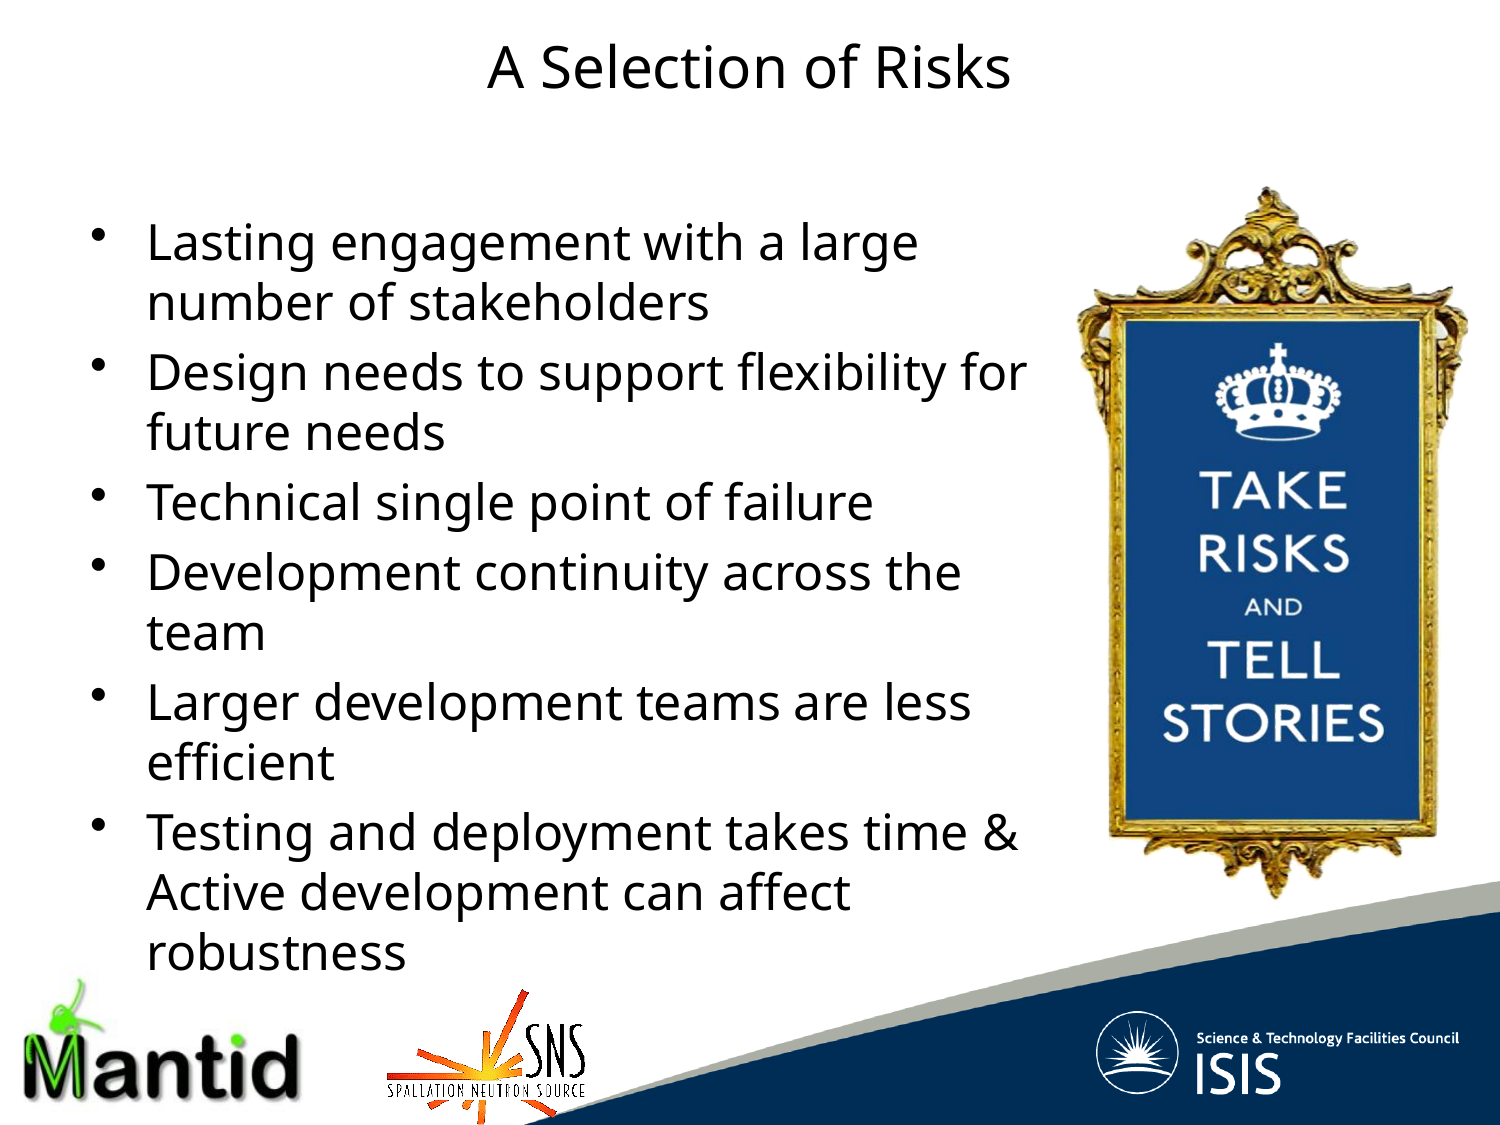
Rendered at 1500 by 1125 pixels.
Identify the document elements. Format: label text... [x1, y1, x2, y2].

title A Selection of Risks [74, 0, 1426, 160]
list Lasting engagement with a large number of stakeholders Design needs to support flexibility for future needs Technical single point of failure Development continuity across the team Larger development teams are less efficient Testing and deployment takes time & Active development can affect robustness [74, 203, 1063, 894]
picture [0, 184, 1500, 1125]
